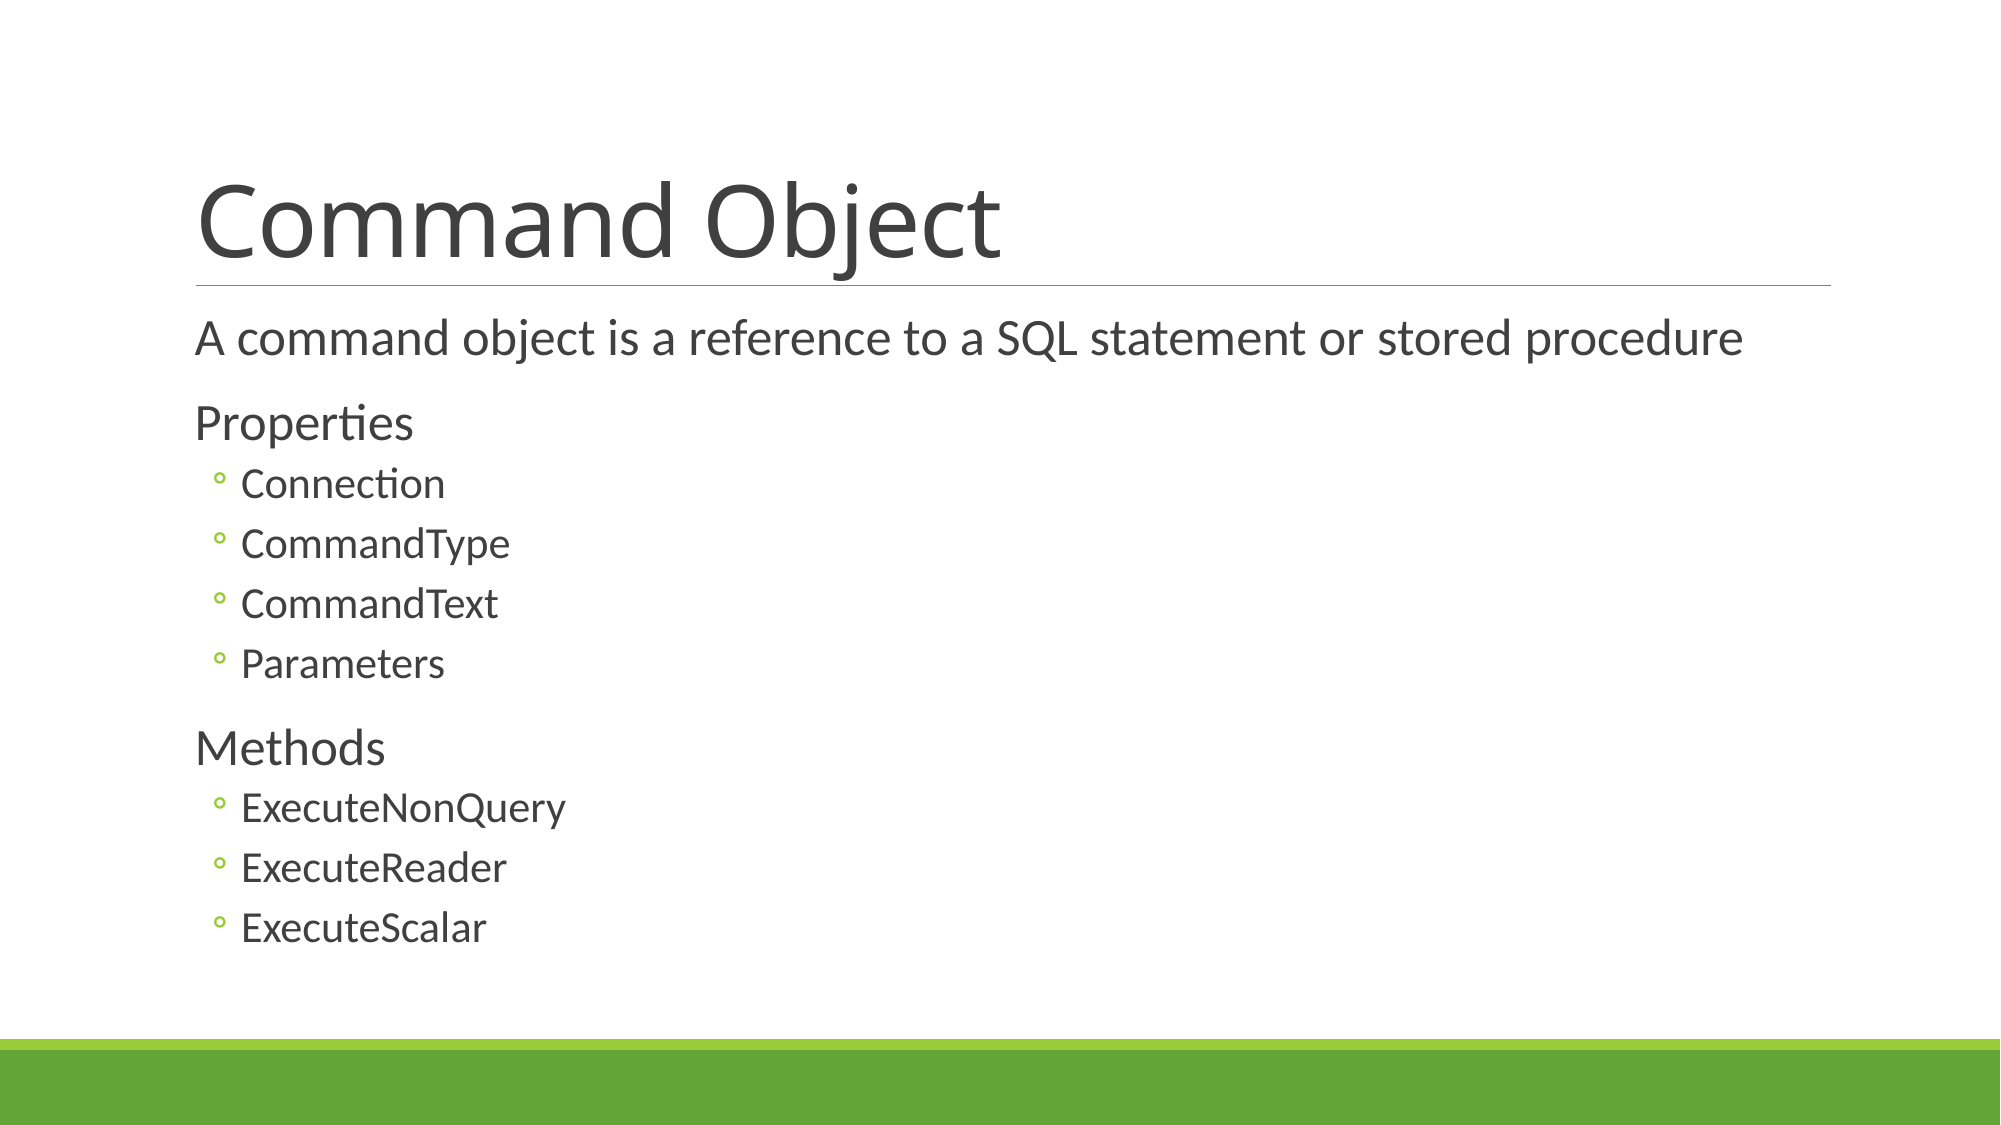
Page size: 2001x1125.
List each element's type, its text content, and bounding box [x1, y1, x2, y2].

list A command object is a reference to a SQL statement or stored procedure Properties Connection CommandType CommandText Parameters Methods ExecuteNonQuery ExecuteReader ExecuteScalar [180, 302, 1830, 963]
title Command Object [180, 47, 1830, 285]
